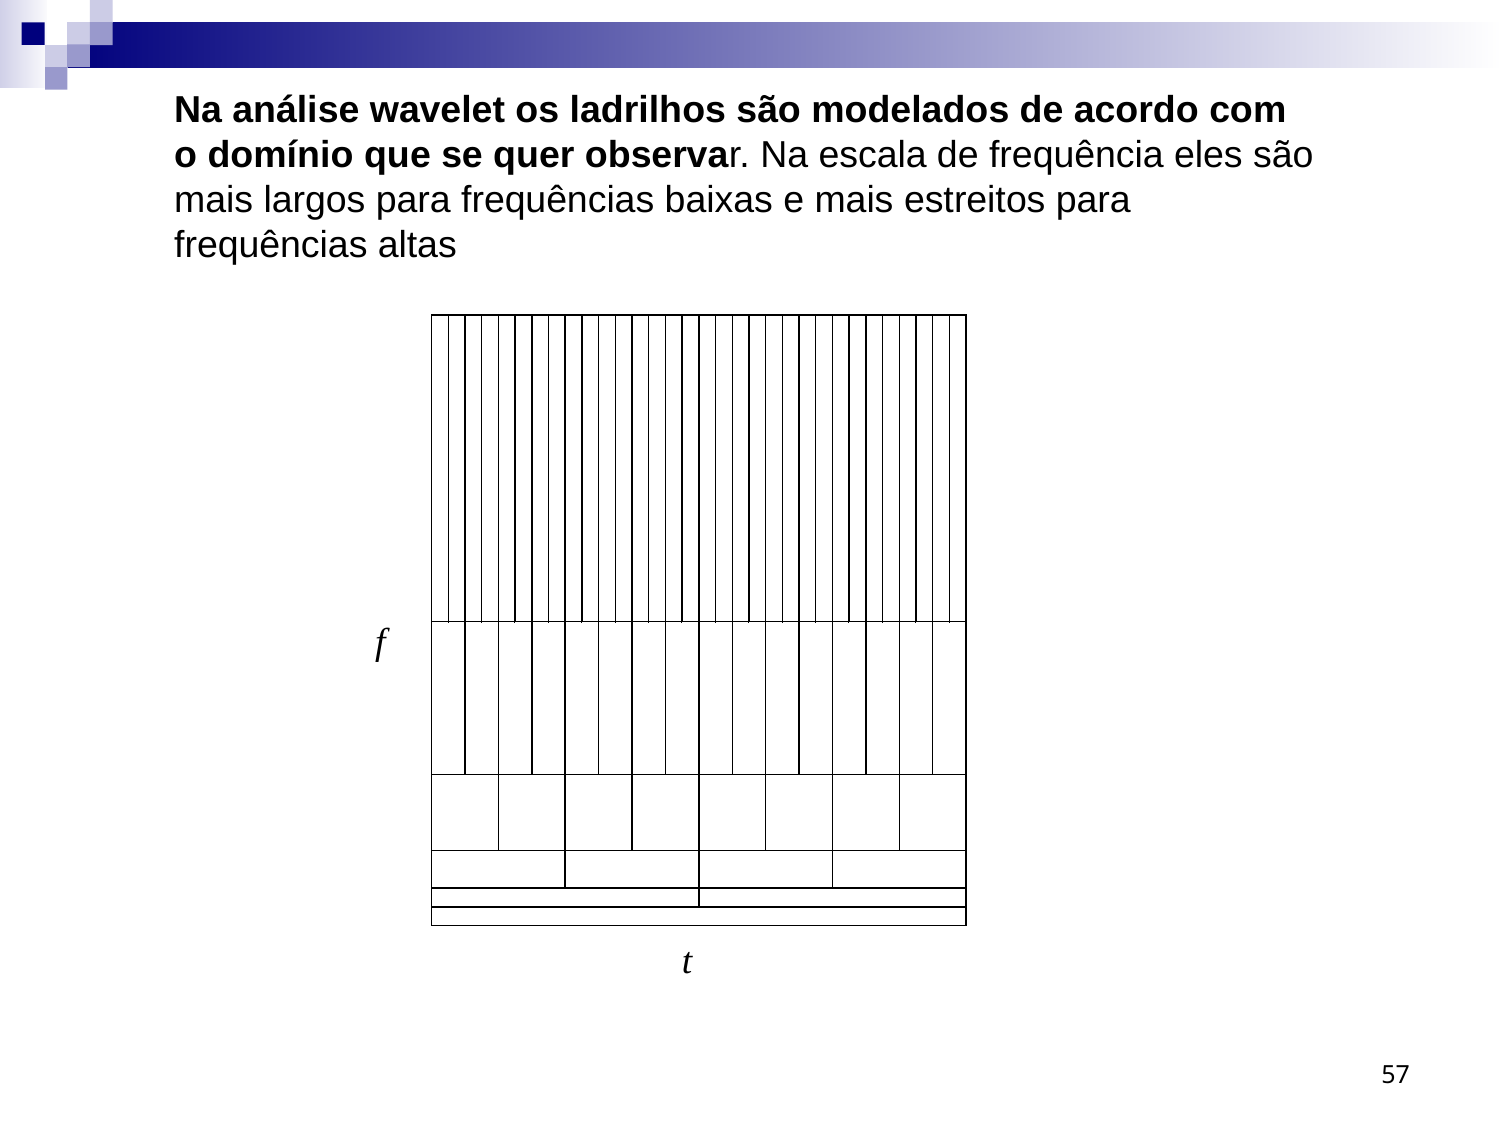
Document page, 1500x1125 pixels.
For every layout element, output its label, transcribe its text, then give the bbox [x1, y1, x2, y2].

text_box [430, 314, 1057, 1000]
slide_number 57 [1074, 1025, 1425, 1100]
text_box f [360, 609, 420, 670]
text_box Na análise wavelet os ladrilhos são modelados de acordo com o domínio que se quer observar. Na escala de frequência eles são mais largos para frequências baixas e mais estreitos para frequências altas [159, 78, 1329, 273]
